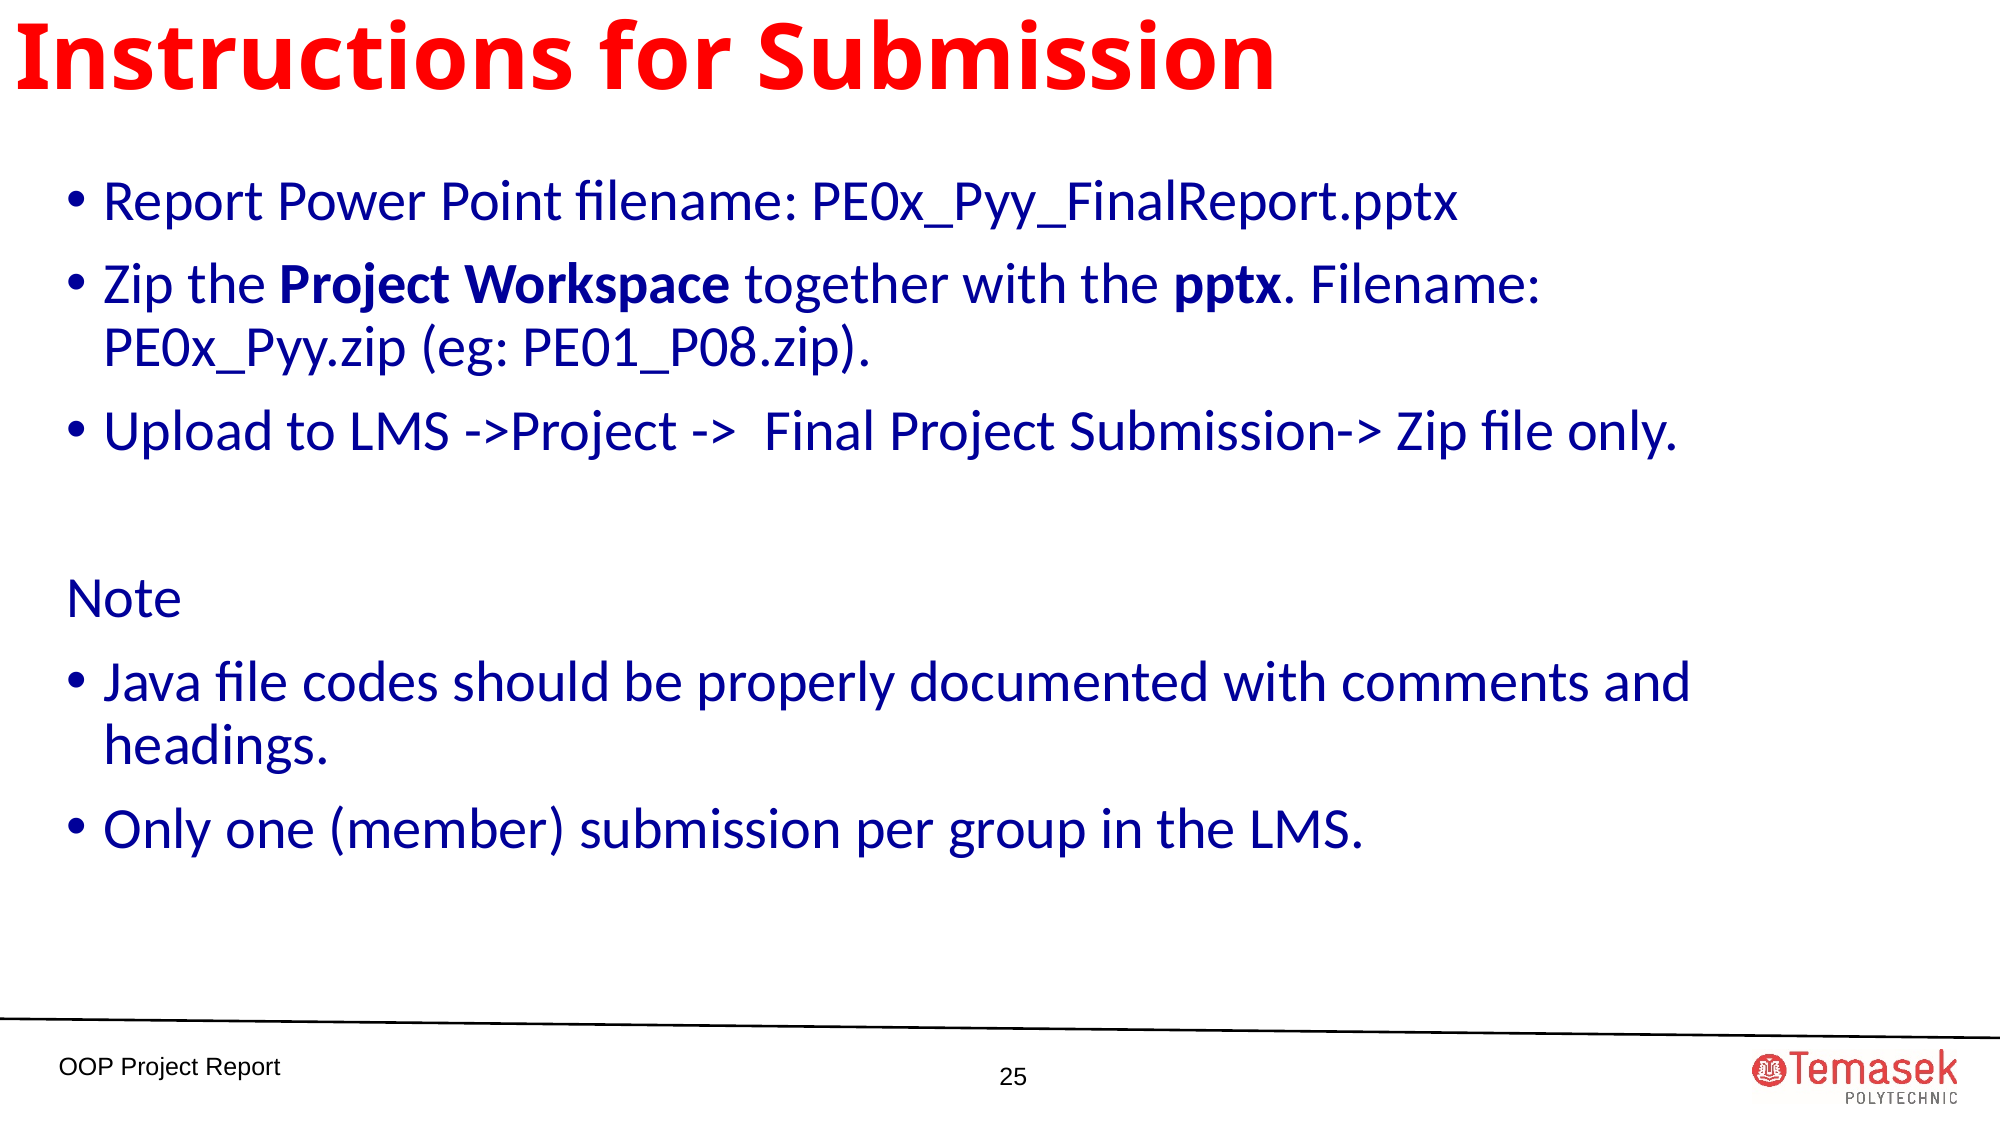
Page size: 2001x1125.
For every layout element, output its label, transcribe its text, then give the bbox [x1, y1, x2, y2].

picture [1752, 1049, 1957, 1104]
title Instructions for Submission [0, 0, 1725, 120]
list Report Power Point filename: PE0x_Pyy_FinalReport.pptx Zip the Project Workspace together with the pptx. Filename: PE0x_Pyy.zip (eg: PE01_P08.zip). Upload to LMS ->Project -> Final Project Submission-> Zip file only. Note Java file codes should be properly documented with comments and headings. Only one (member) submission per group in the LMS. [51, 162, 1777, 877]
